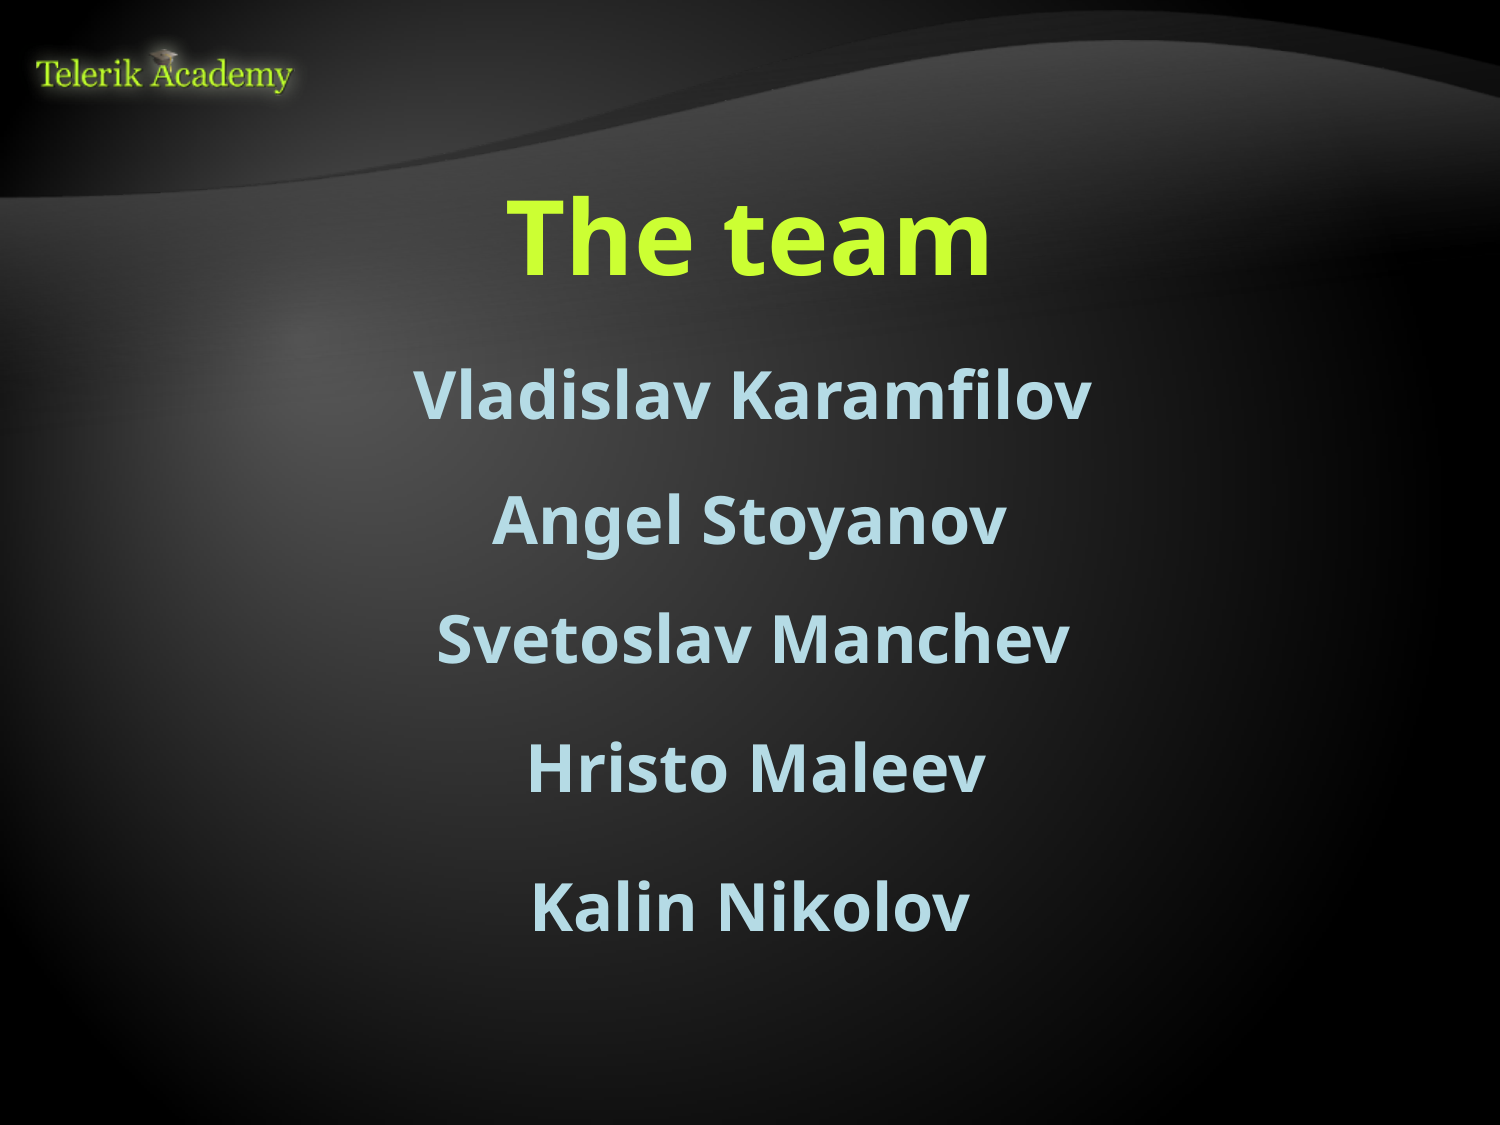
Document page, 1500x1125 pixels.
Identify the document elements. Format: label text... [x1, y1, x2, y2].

subtitle Angel Stoyanov [162, 463, 1338, 573]
text_box Kalin Nikolov [162, 850, 1338, 960]
text_box Svetoslav Manchev [166, 582, 1342, 692]
text_box Hristo Maleev [168, 711, 1344, 821]
title The team [162, 156, 1338, 320]
picture [0, 0, 1500, 1125]
text_box Vladislav Karamfilov [165, 336, 1341, 449]
